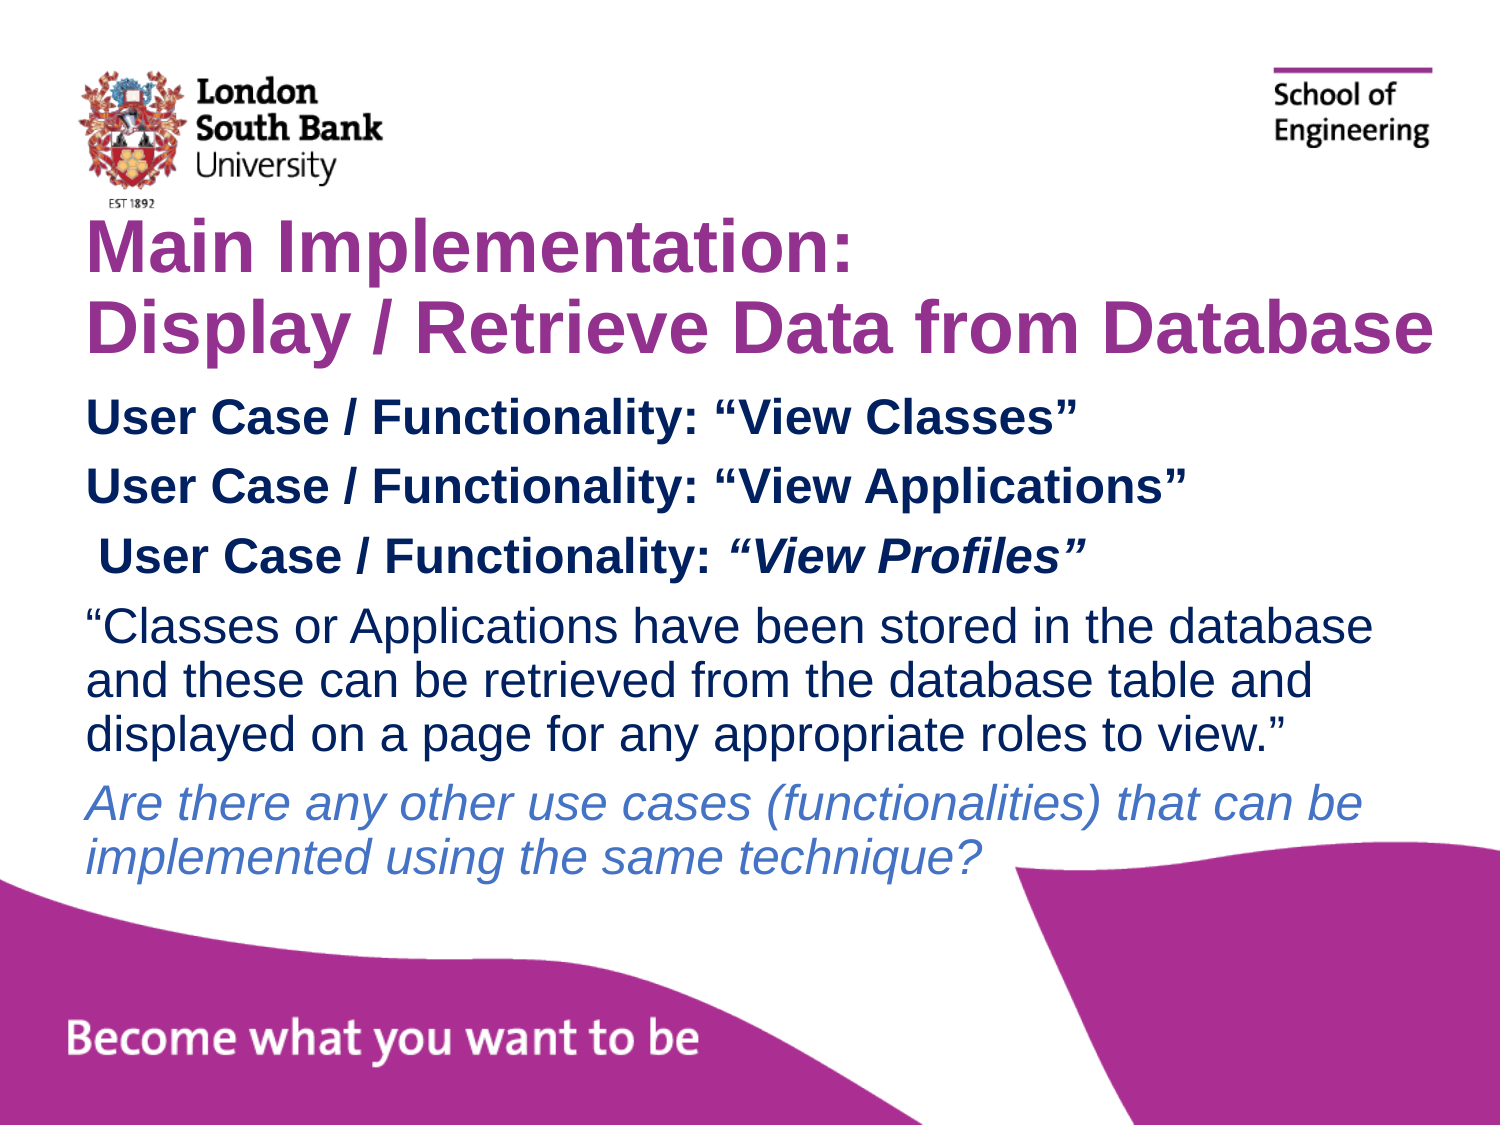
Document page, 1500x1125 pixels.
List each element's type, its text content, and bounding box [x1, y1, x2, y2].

picture [0, 0, 1500, 1125]
list User Case / Functionality: “View Classes” User Case / Functionality: “View Applications” User Case / Functionality: “View Profiles” “Classes or Applications have been stored in the database and these can be retrieved from the database table and displayed on a page for any appropriate roles to view.” Are there any other use cases (functionalities) that can be implemented using the same technique? [70, 383, 1418, 998]
title Main Implementation: Display / Retrieve Data from Database [70, 200, 1460, 384]
